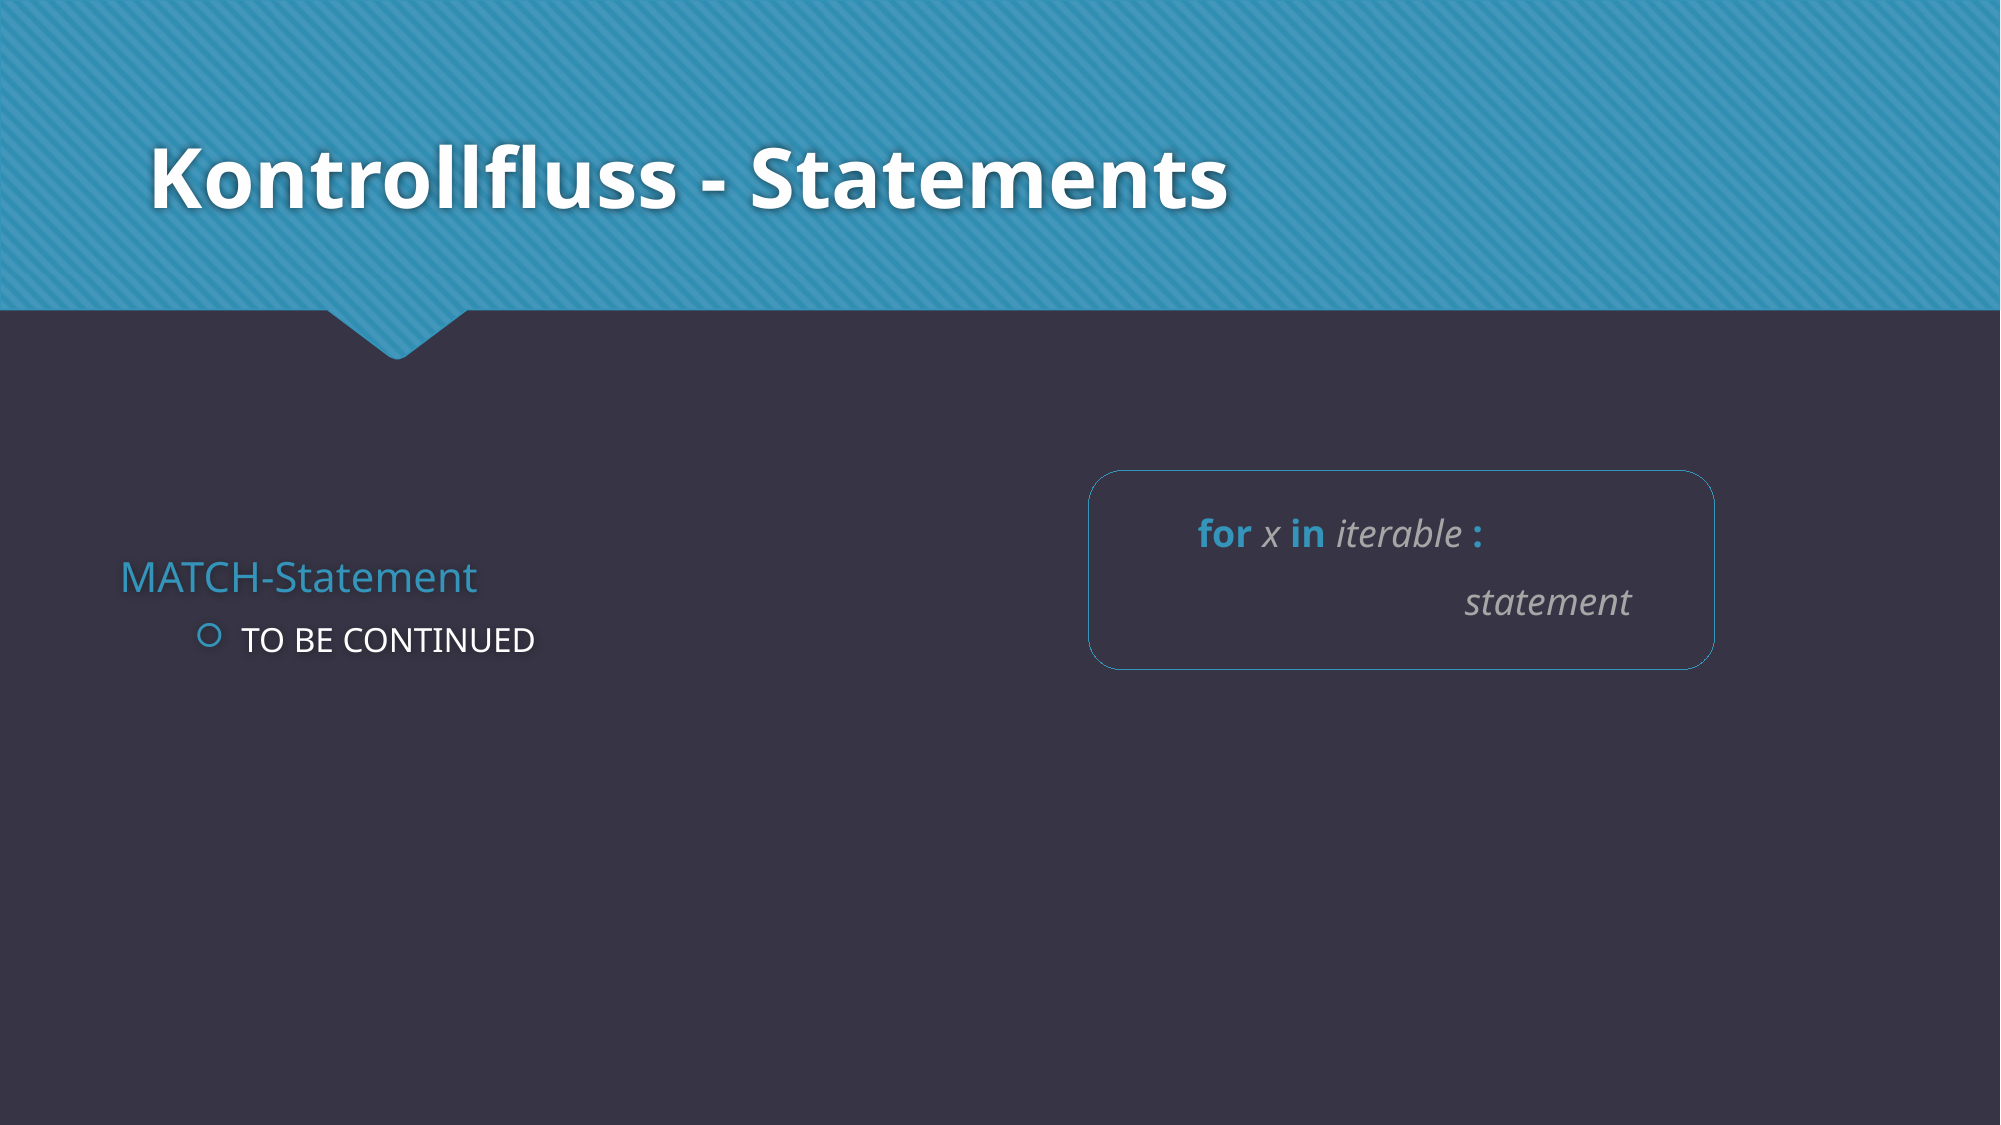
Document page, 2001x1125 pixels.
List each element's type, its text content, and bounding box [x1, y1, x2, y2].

title Kontrollfluss - Statements [132, 73, 1868, 233]
text_box for x in iterable : statement [1088, 470, 1715, 670]
list MATCH-Statement TO BE CONTINUED [104, 364, 1866, 1125]
